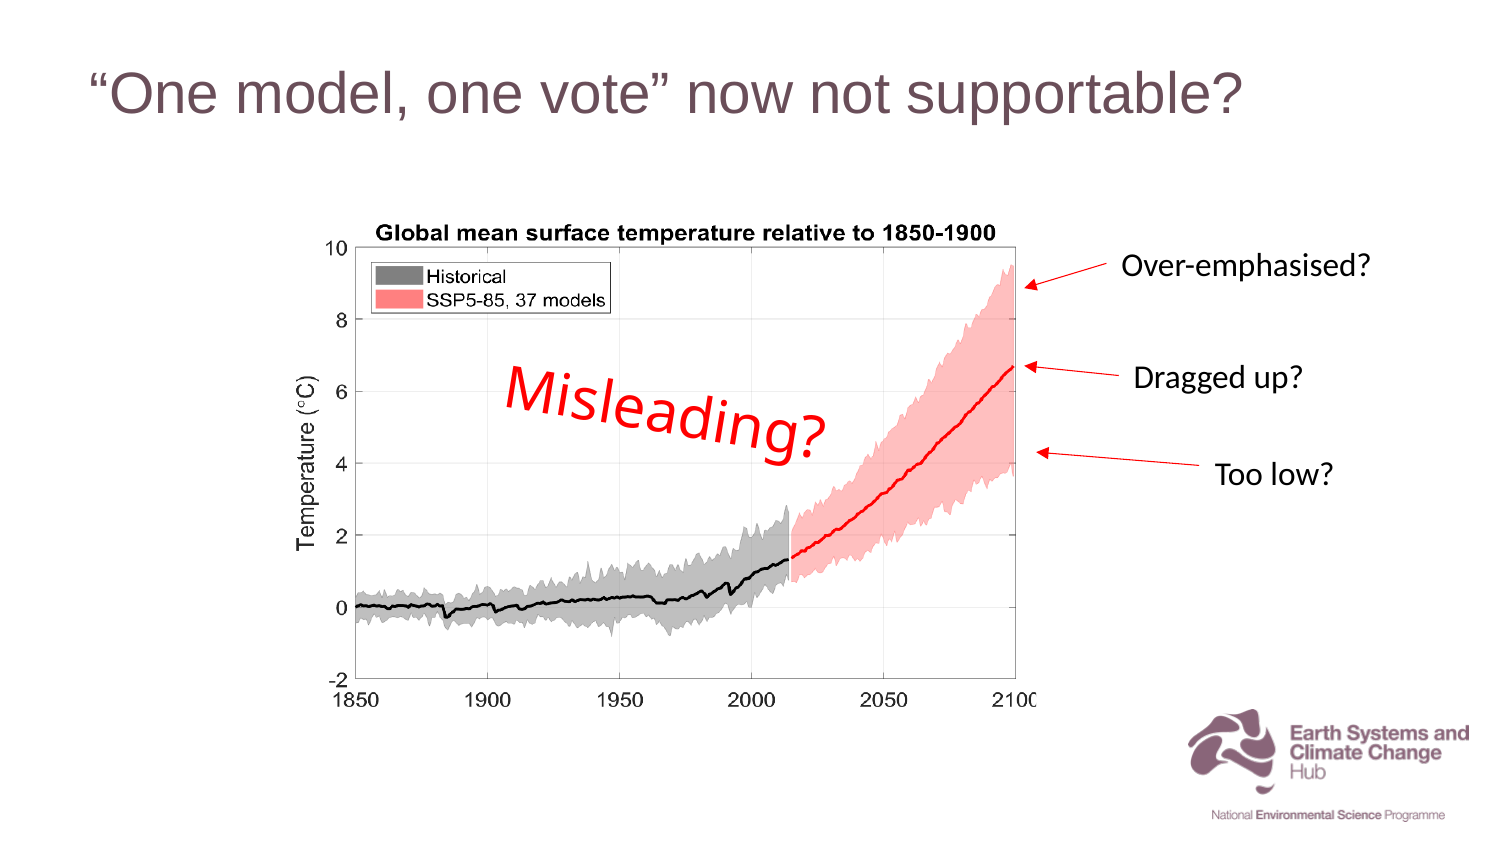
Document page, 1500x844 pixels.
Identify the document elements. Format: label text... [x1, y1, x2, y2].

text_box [1024, 365, 1118, 376]
text_box Dragged up? [1118, 348, 1320, 403]
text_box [1024, 263, 1105, 289]
picture [267, 182, 1037, 722]
text_box Too low? [1200, 445, 1350, 500]
text_box “One model, one vote” now not supportable? [74, 48, 1425, 133]
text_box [1036, 452, 1200, 466]
picture [1188, 709, 1469, 822]
text_box Over-emphasised? [1106, 235, 1388, 291]
